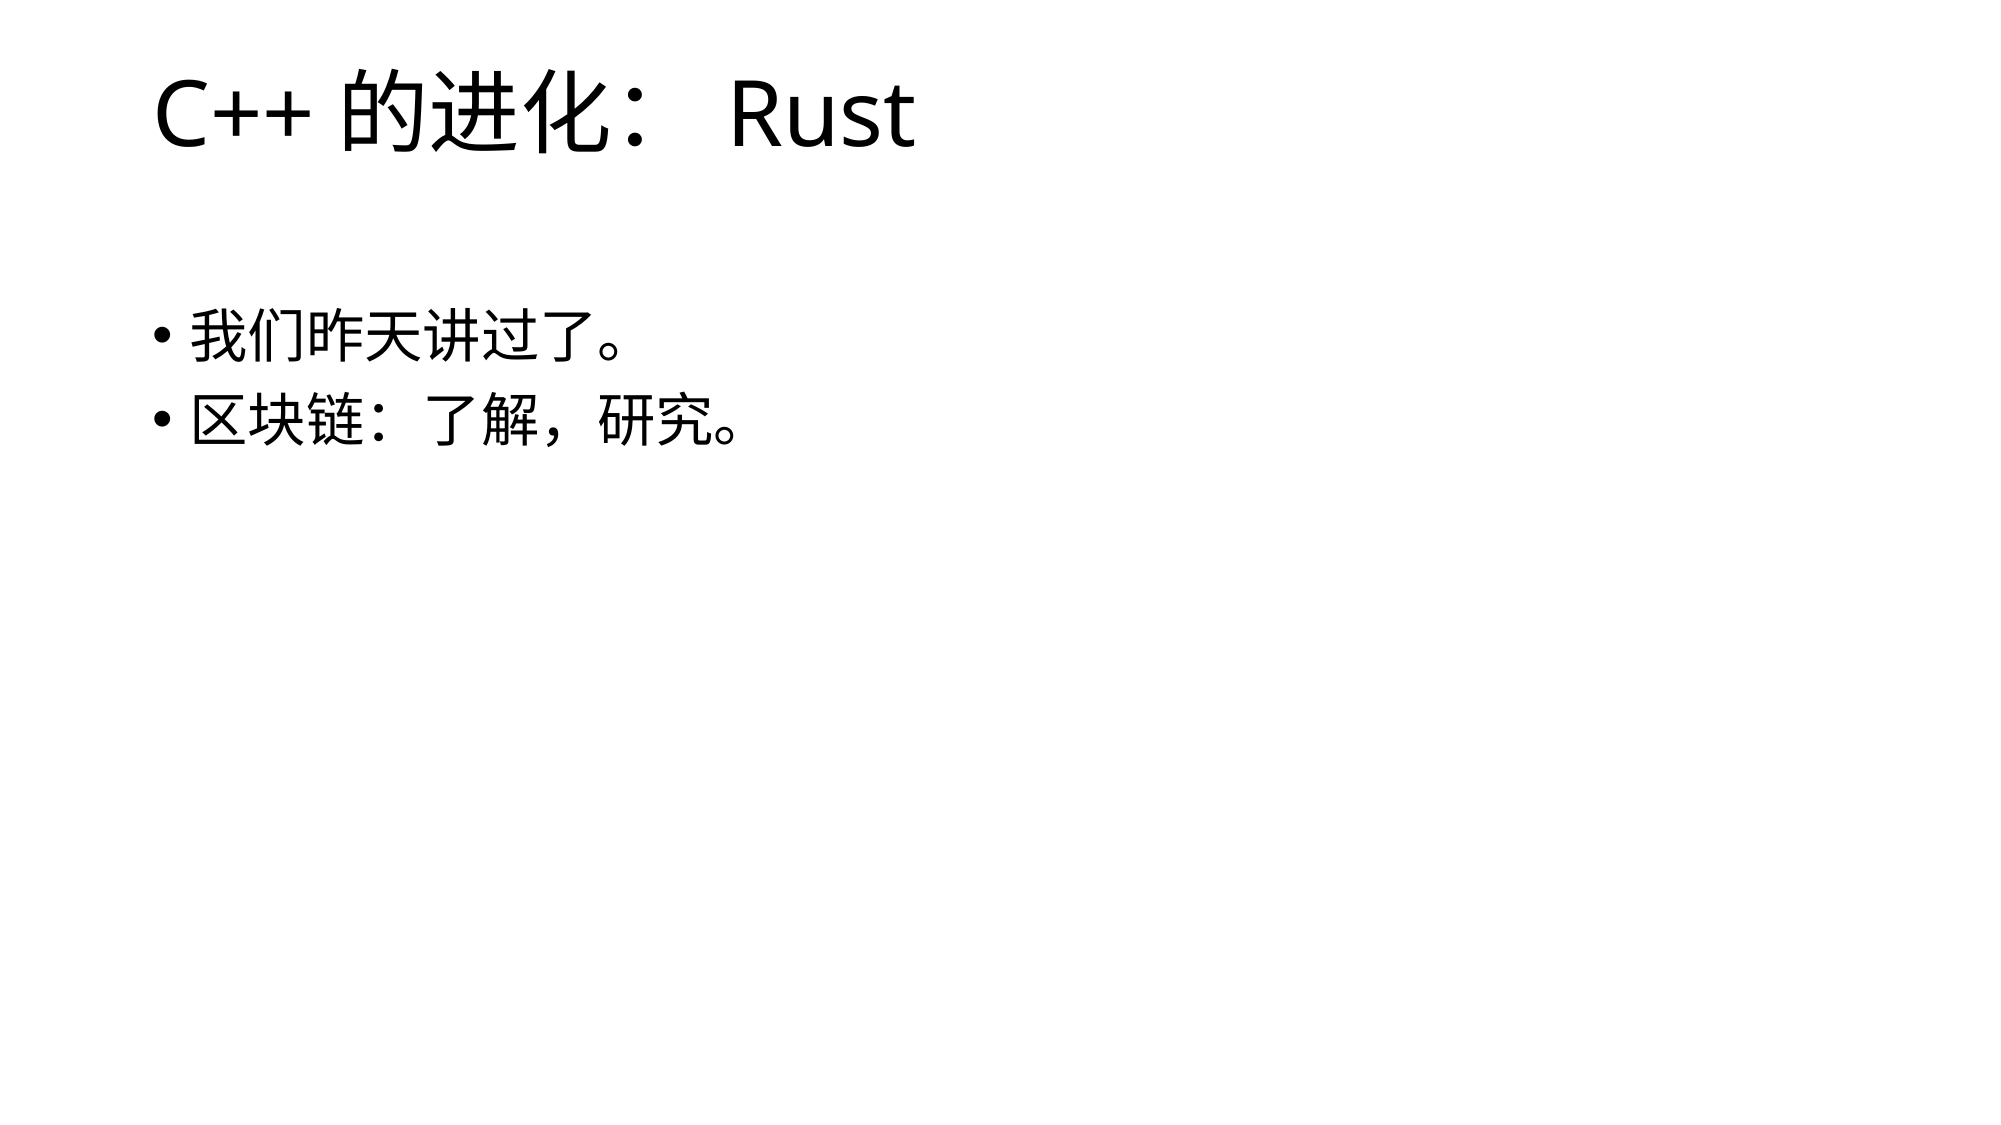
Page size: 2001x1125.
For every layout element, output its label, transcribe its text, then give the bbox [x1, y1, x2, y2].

list 我们昨天讲过了。 区块链：了解，研究。 [137, 299, 1863, 1014]
title C++的进化：Rust [137, 59, 1863, 278]
